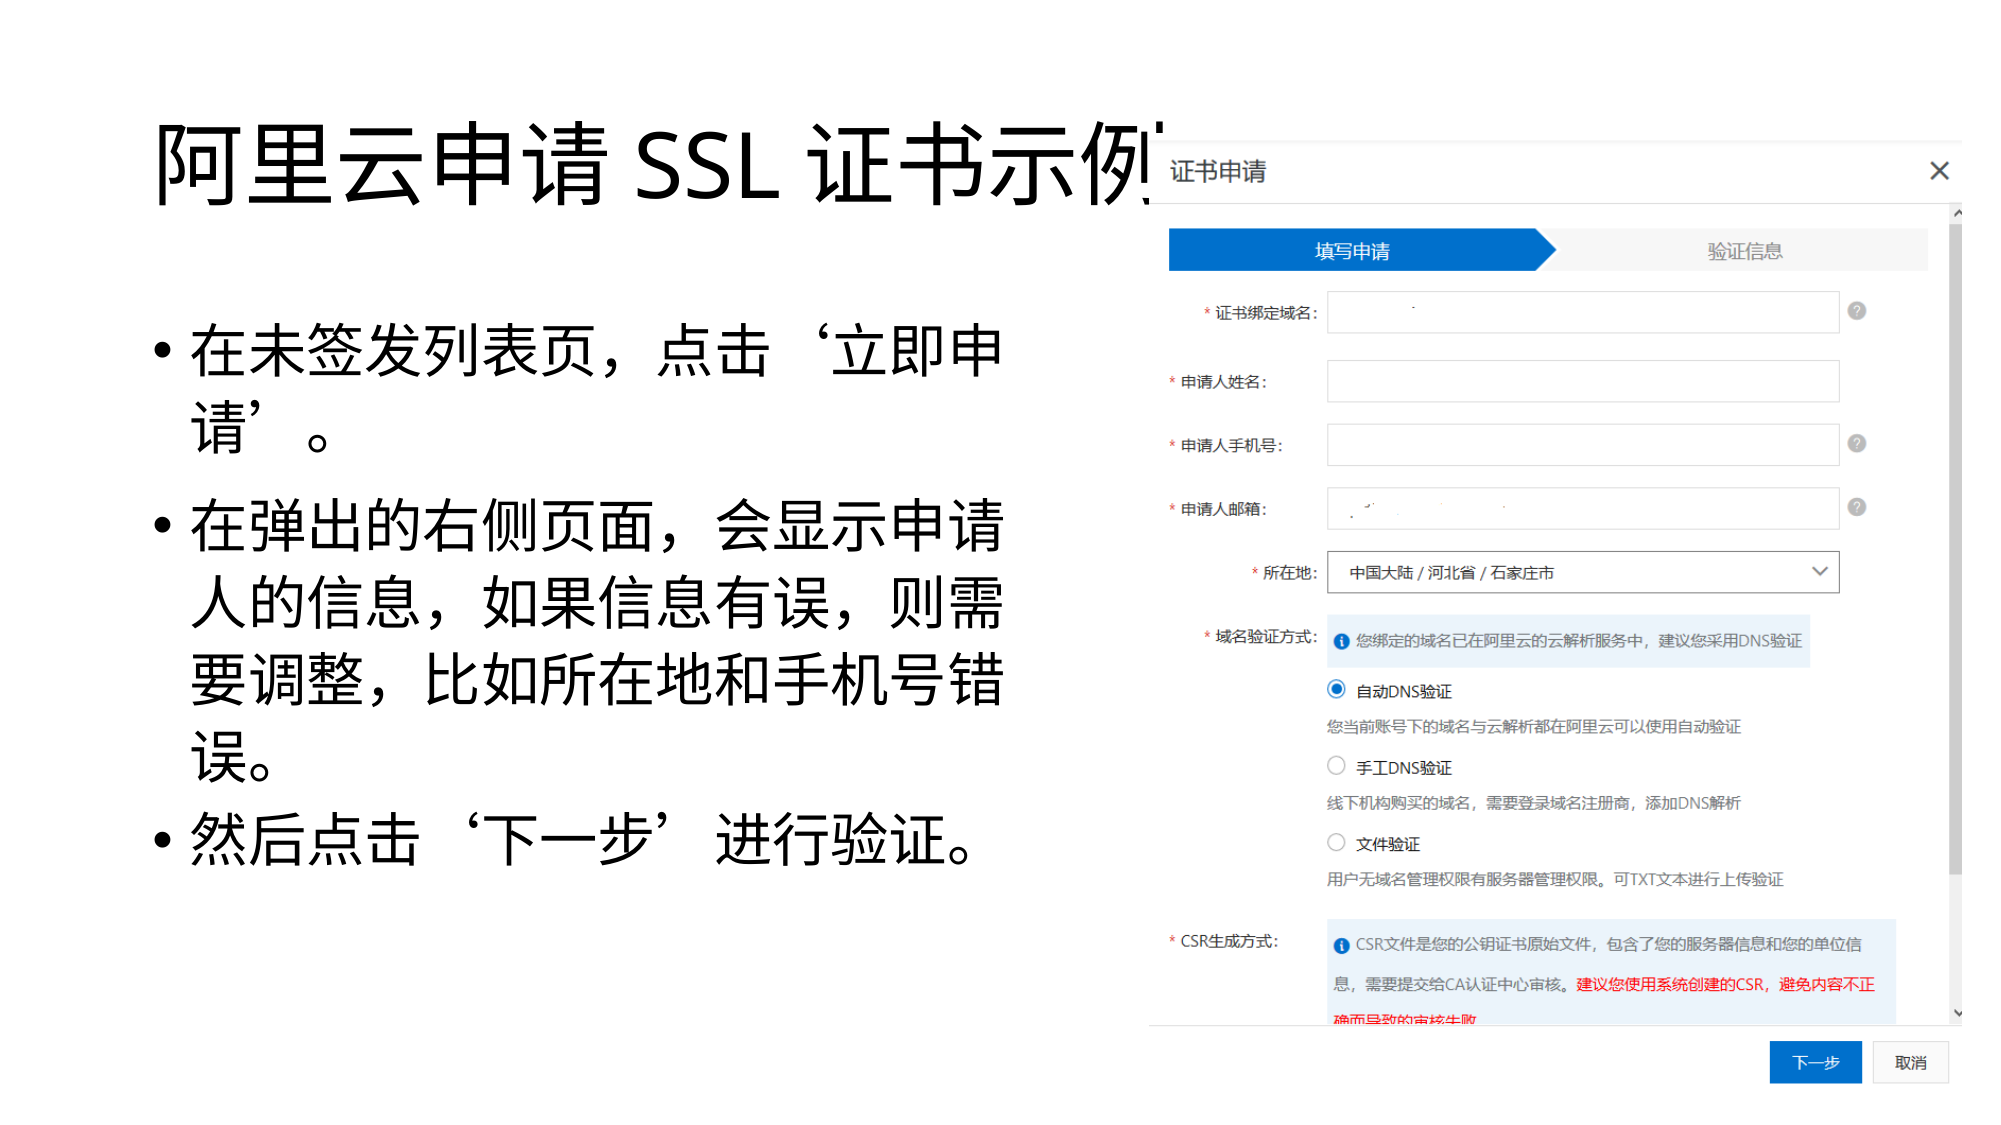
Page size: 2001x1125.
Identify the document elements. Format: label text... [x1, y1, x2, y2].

picture [1149, 133, 1962, 1092]
list 在未签发列表页，点击‘立即申请’。 在弹出的右侧页面，会显示申请人的信息，如果信息有误，则需要调整，比如所在地和手机号错误。 然后点击‘下一步’进行验证。 [137, 299, 1072, 1014]
title 阿里云申请SSL证书示例 [137, 59, 1863, 278]
